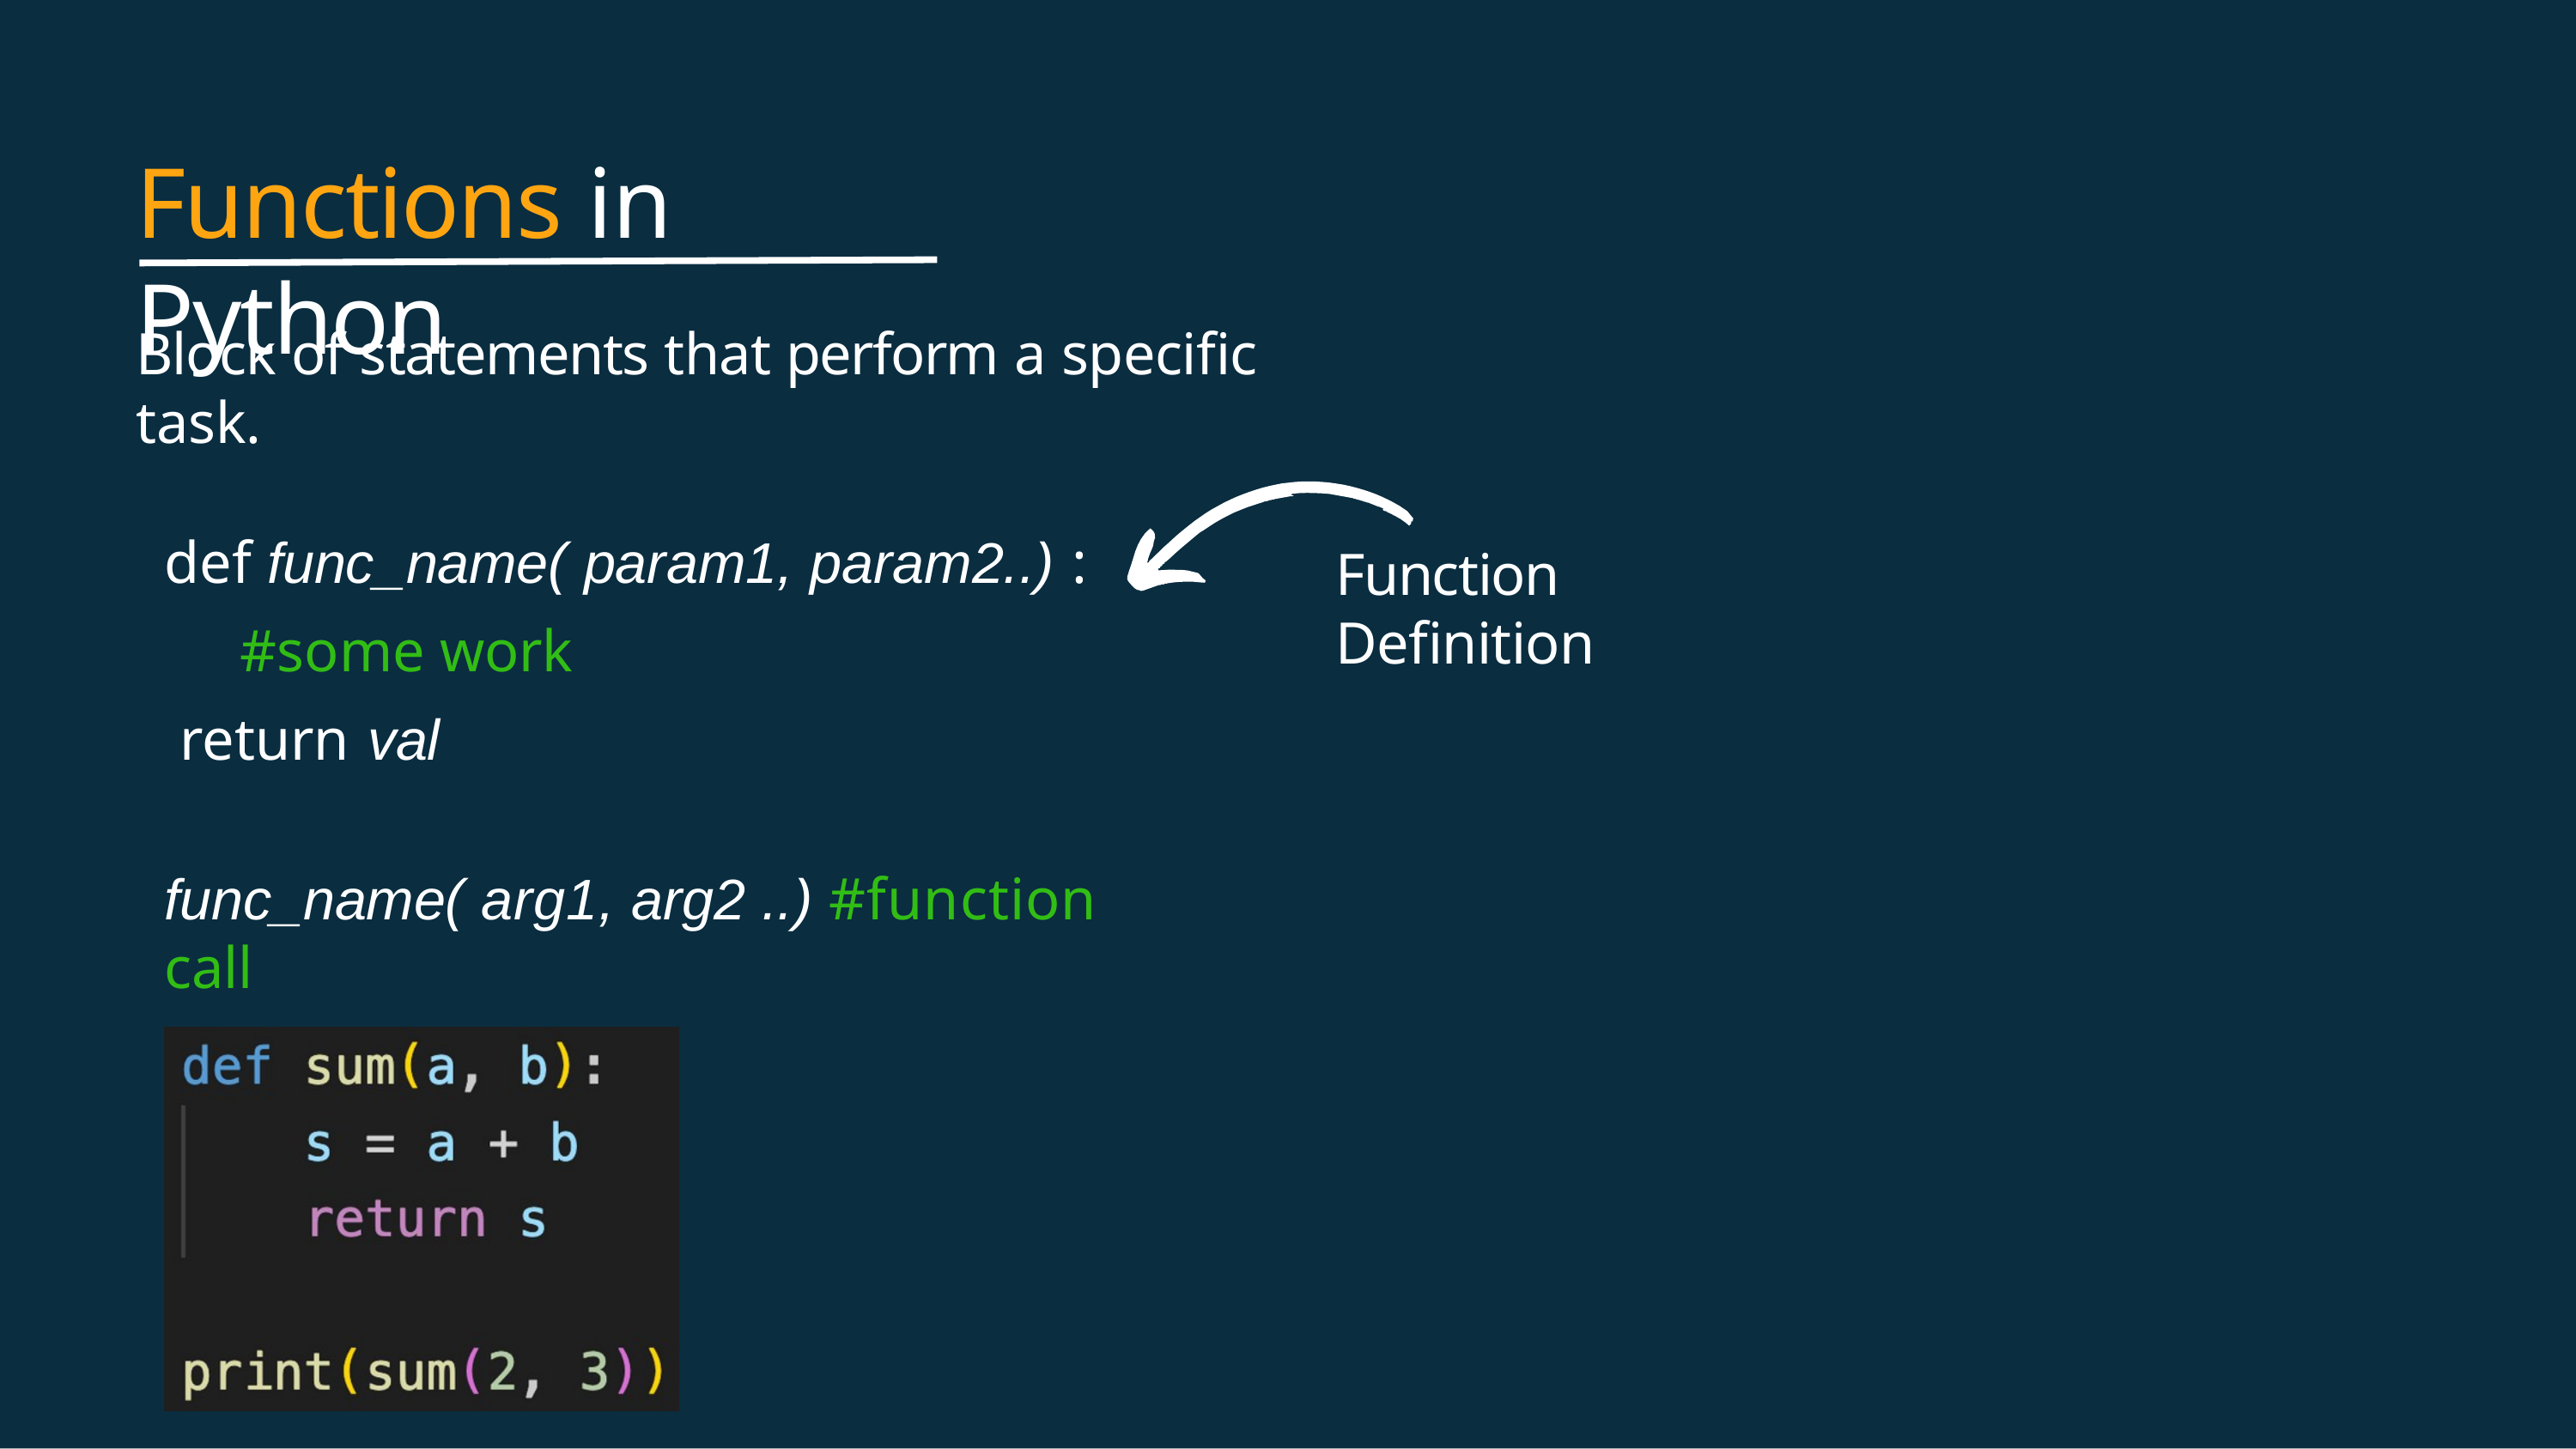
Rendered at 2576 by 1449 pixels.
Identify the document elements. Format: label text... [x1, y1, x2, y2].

text_box [1127, 481, 1413, 591]
text_box Function Definition [1334, 537, 1793, 676]
text_box def func_name( param1, param2..) : #some work return val [162, 505, 1092, 772]
picture [164, 1027, 679, 1412]
title Functions in Python [134, 140, 938, 315]
text_box Block of statements that perform a specific task. [134, 315, 1295, 455]
text_box func_name( arg1, arg2 ..) #function call [162, 860, 1178, 1000]
